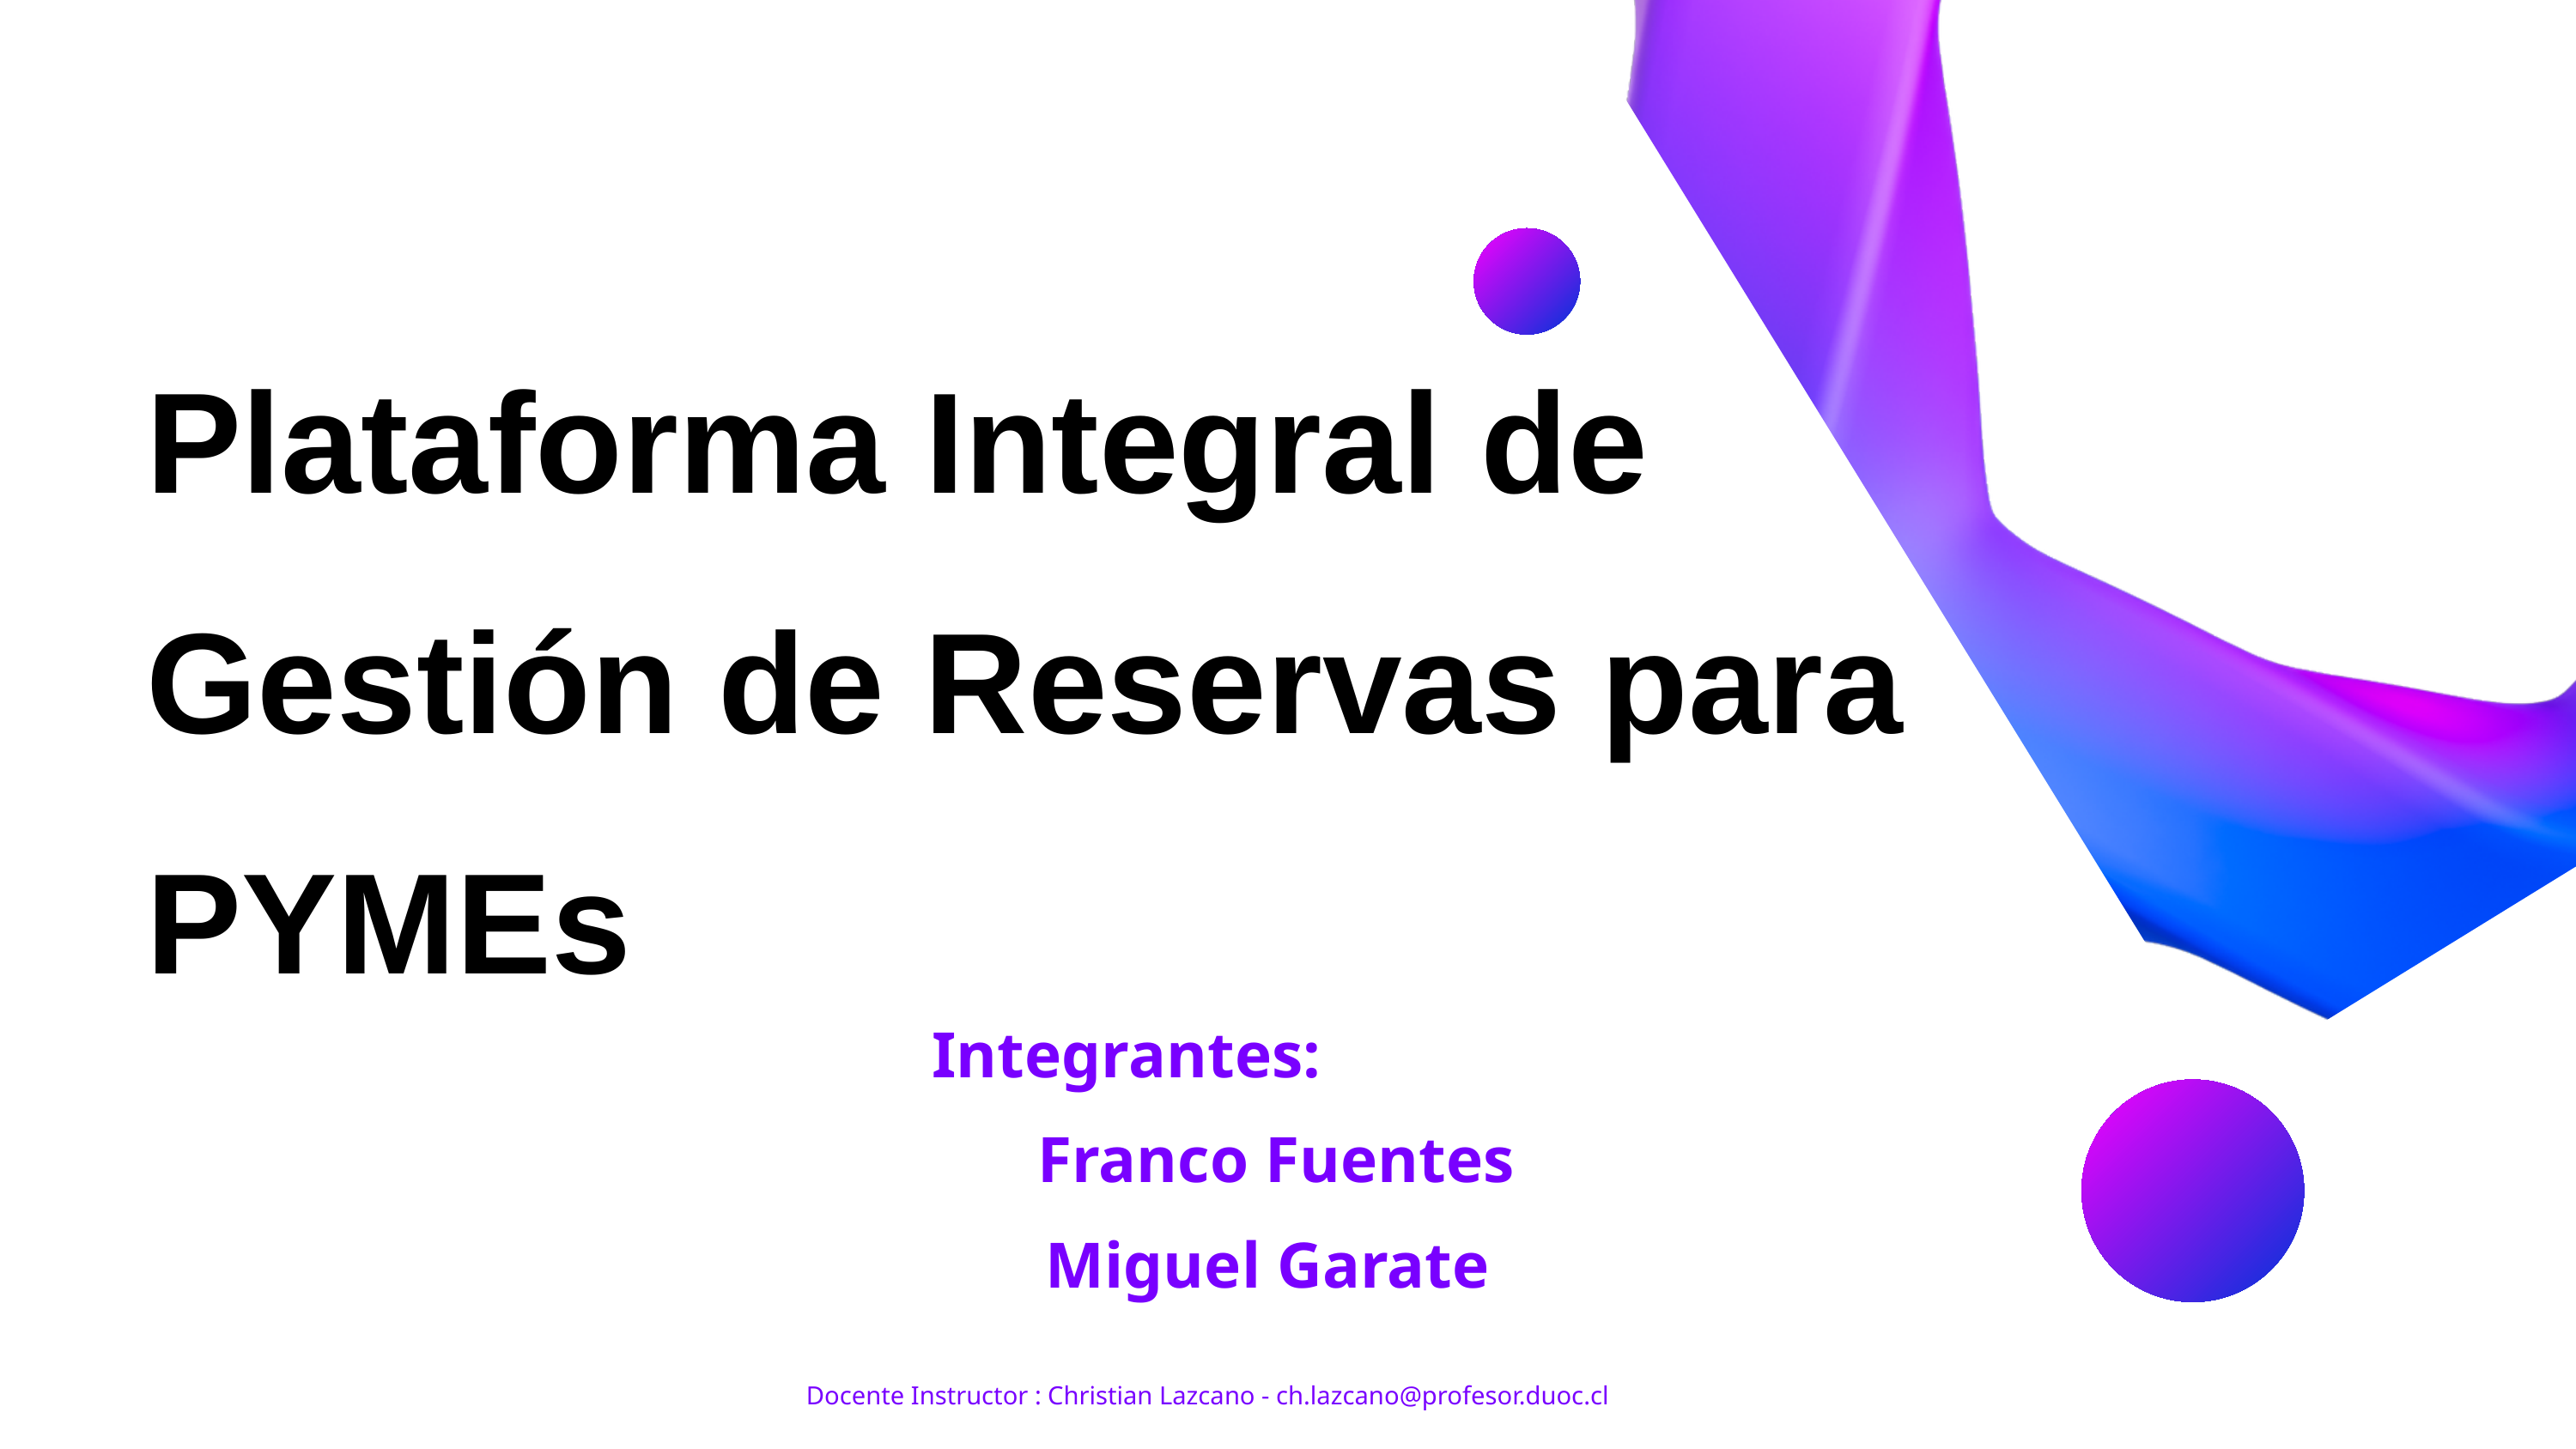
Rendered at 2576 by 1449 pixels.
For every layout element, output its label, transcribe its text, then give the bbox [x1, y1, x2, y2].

text_box [1580, 0, 2576, 1078]
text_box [1473, 227, 1581, 335]
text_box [2081, 1079, 2305, 1302]
text_box Integrantes: Franco Fuentes Miguel Garate [932, 985, 1604, 1301]
text_box Docente Instructor : Christian Lazcano - ch.lazcano@profesor.duoc.cl [805, 1367, 1817, 1410]
text_box Plataforma Integral de Gestión de Reservas para PYMEs [146, 281, 2038, 1003]
